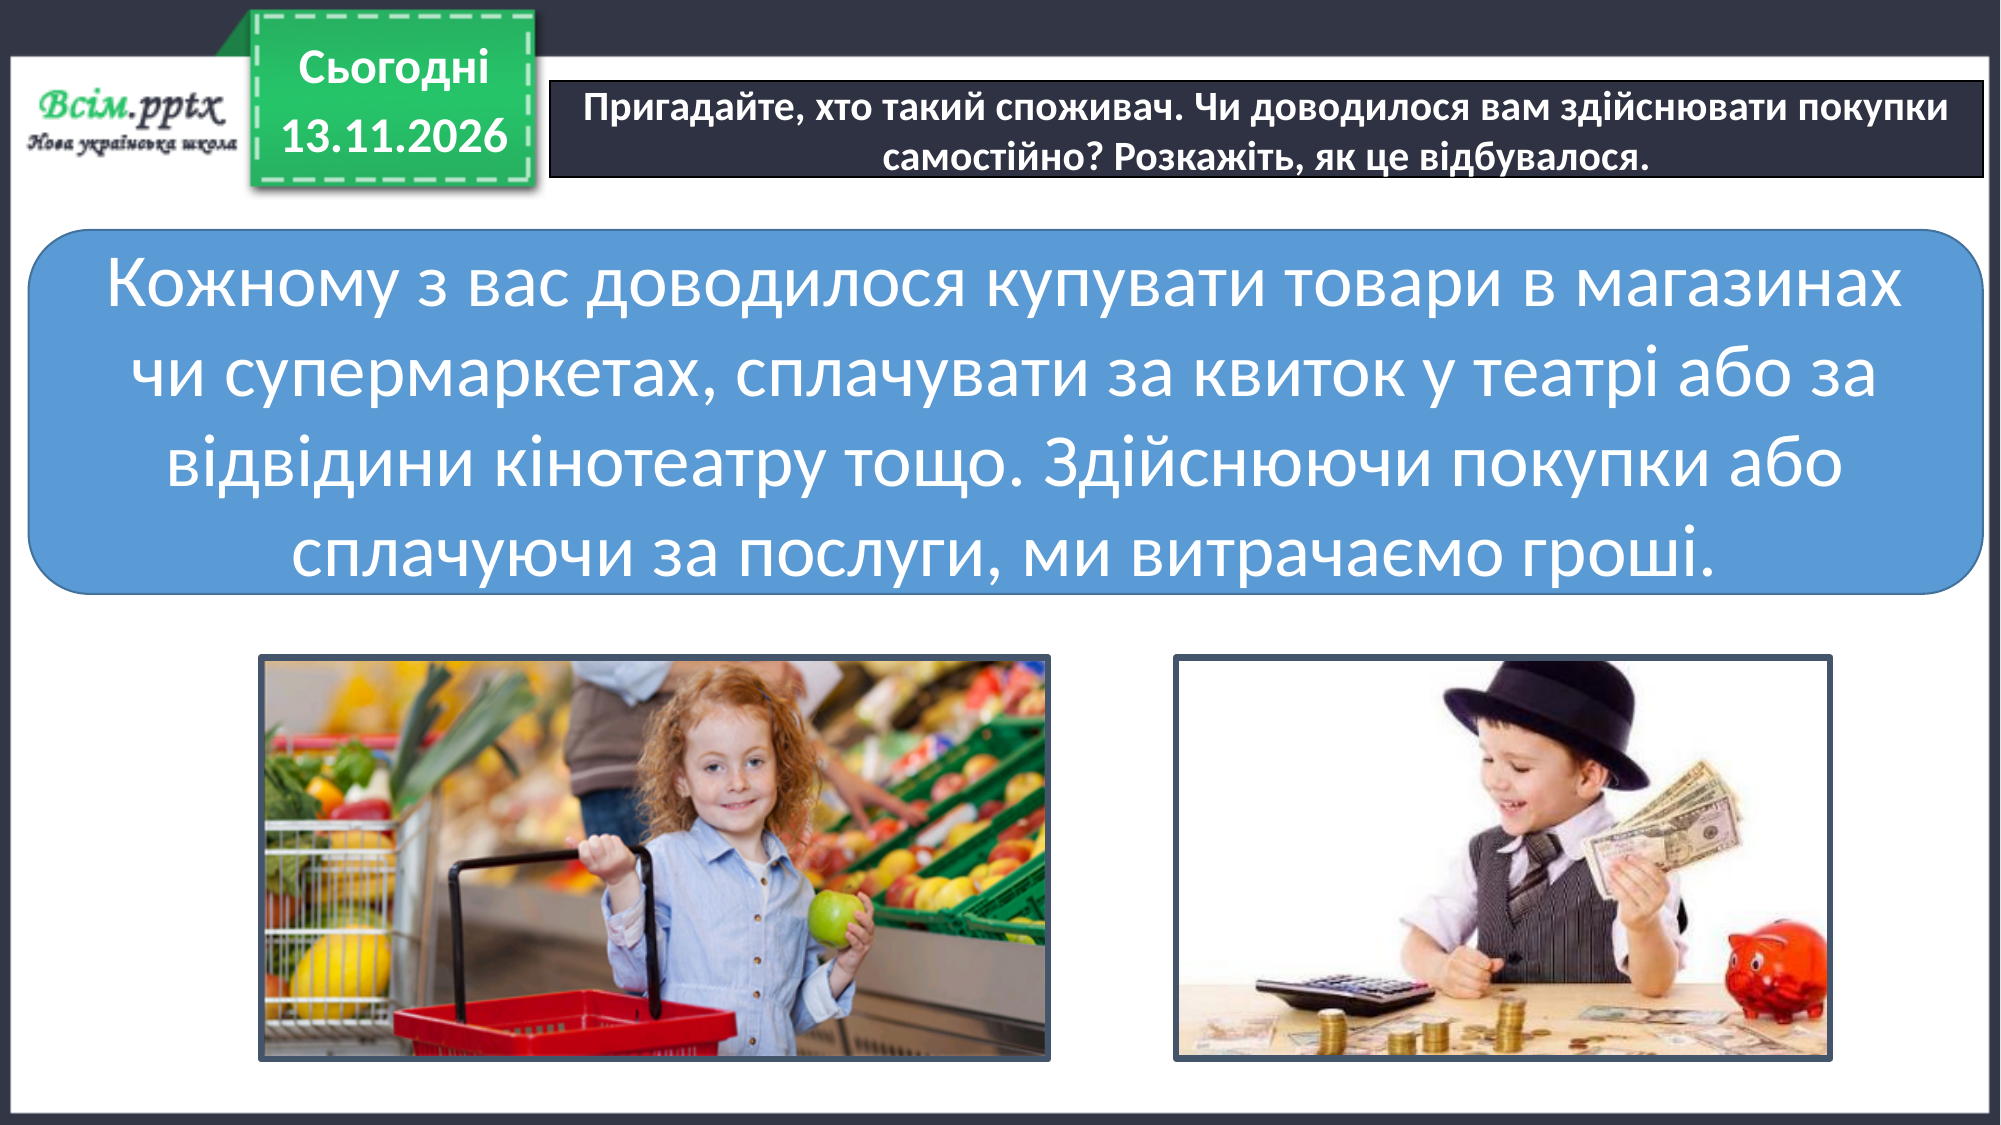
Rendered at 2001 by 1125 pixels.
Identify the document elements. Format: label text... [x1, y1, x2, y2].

text_box 18.04.2022 [263, 101, 524, 164]
text_box Кожному з вас доводилося купувати товари в магазинах чи супермаркетах, сплачувати за квиток у театрі або за відвідини кінотеатру тощо. Здійснюючи покупки або сплачуючи за послуги, ми витрачаємо гроші. [27, 228, 1984, 595]
picture [0, 0, 2001, 1125]
text_box Сьогодні [284, 26, 535, 101]
text_box Пригадайте, хто такий споживач. Чи доводилося вам здійснювати покупки самостійно? Розкажіть, як це відбувалося. [549, 80, 1984, 178]
